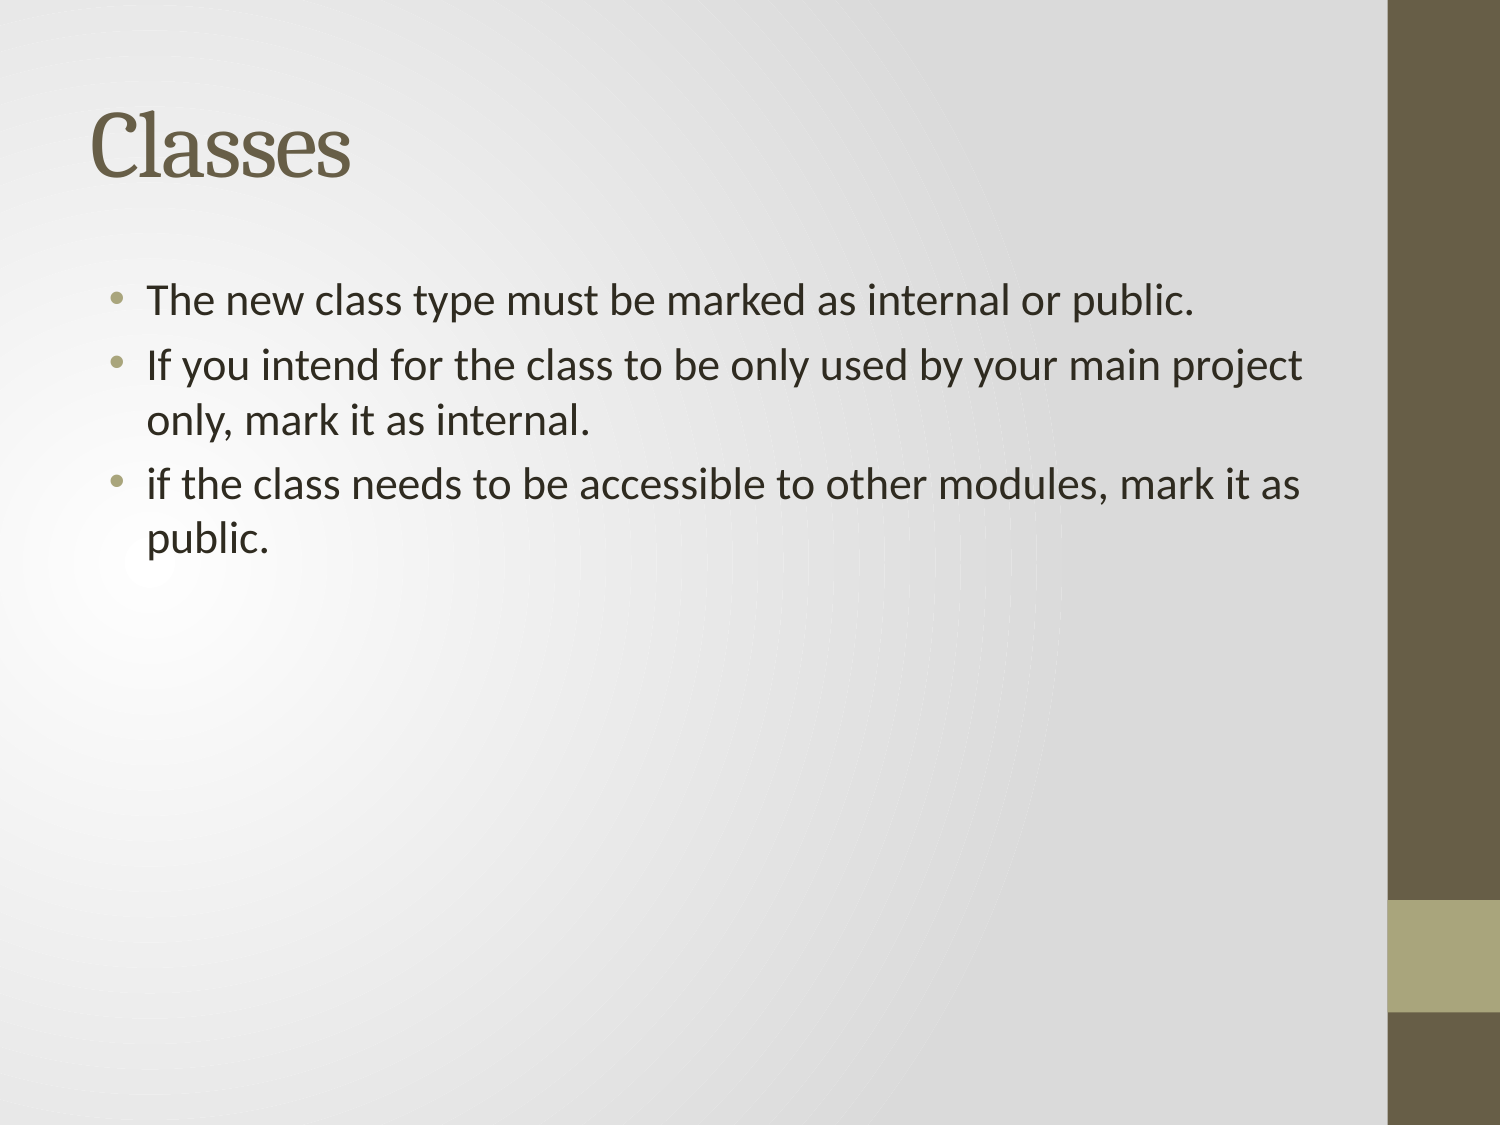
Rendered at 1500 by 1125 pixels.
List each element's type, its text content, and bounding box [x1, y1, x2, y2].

title Classes [75, 45, 1325, 233]
list The new class type must be marked as internal or public. If you intend for the class to be only used by your main project only, mark it as internal. if the class needs to be accessible to other modules, mark it as public. [75, 262, 1325, 1050]
